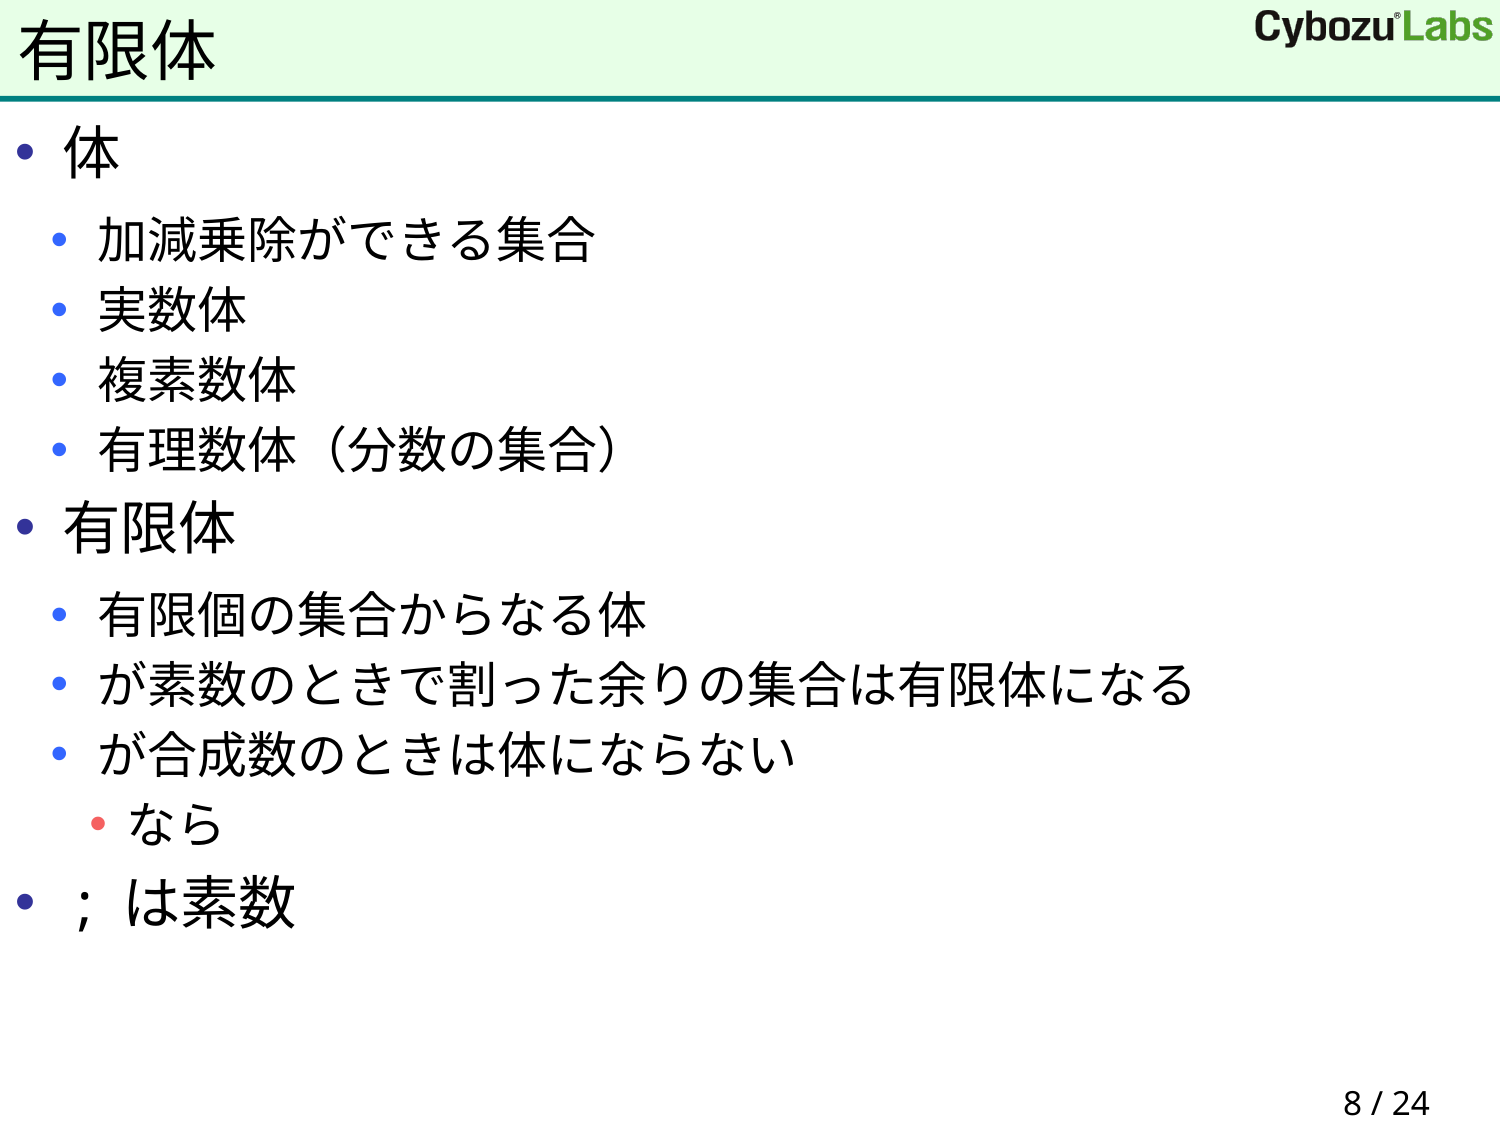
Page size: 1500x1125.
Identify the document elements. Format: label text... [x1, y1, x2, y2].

slide_number 8 / 24 [1293, 1074, 1495, 1125]
title 有限体 [2, 1, 1500, 90]
